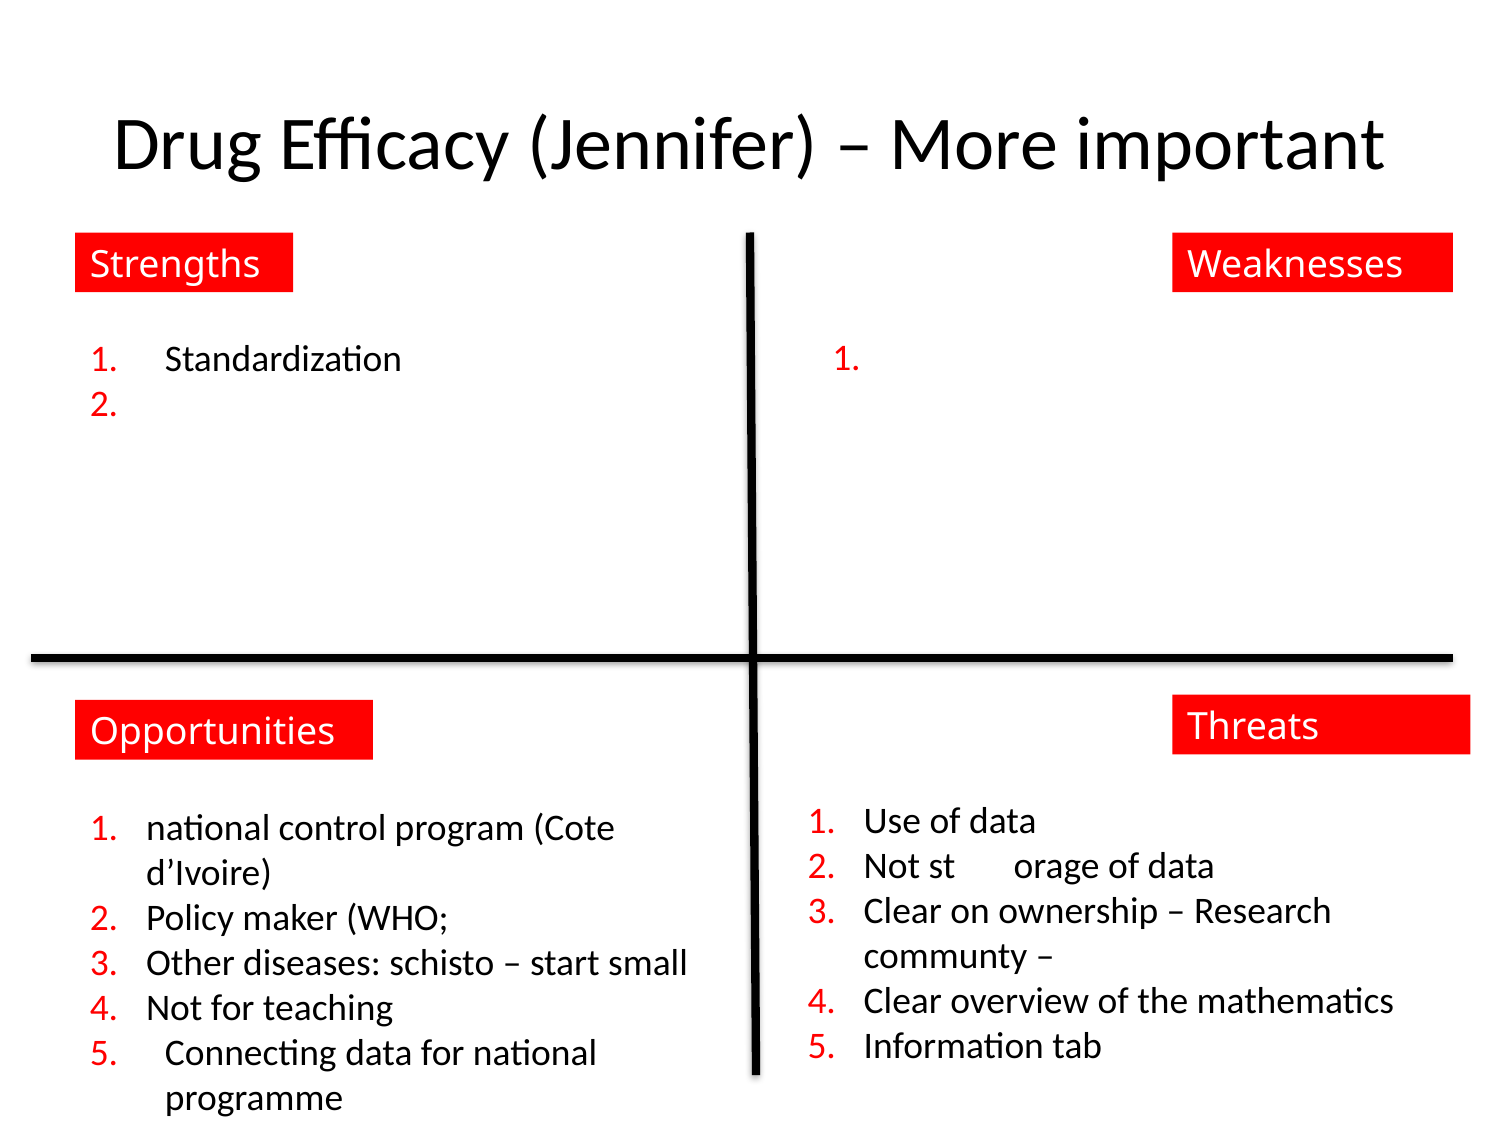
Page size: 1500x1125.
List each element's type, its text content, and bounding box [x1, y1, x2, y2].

text_box [817, 325, 1450, 431]
text_box Weaknesses [1172, 232, 1453, 293]
text_box Threats [1172, 694, 1471, 755]
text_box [749, 232, 757, 657]
title Drug Efficacy (Jennifer) – More important [75, 45, 1425, 233]
text_box Strengths [75, 232, 294, 293]
text_box Use of data Not st orage of data Clear on ownership – Research communty – Clear overview of the mathematics Information tab [792, 788, 1500, 1125]
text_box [749, 667, 757, 1076]
text_box national control program (Cote d’Ivoire) Policy maker (WHO; Other diseases: schisto – start small Not for teaching Connecting data for national programme [74, 796, 708, 1125]
text_box Standardization [74, 326, 708, 477]
text_box Opportunities [75, 699, 373, 760]
